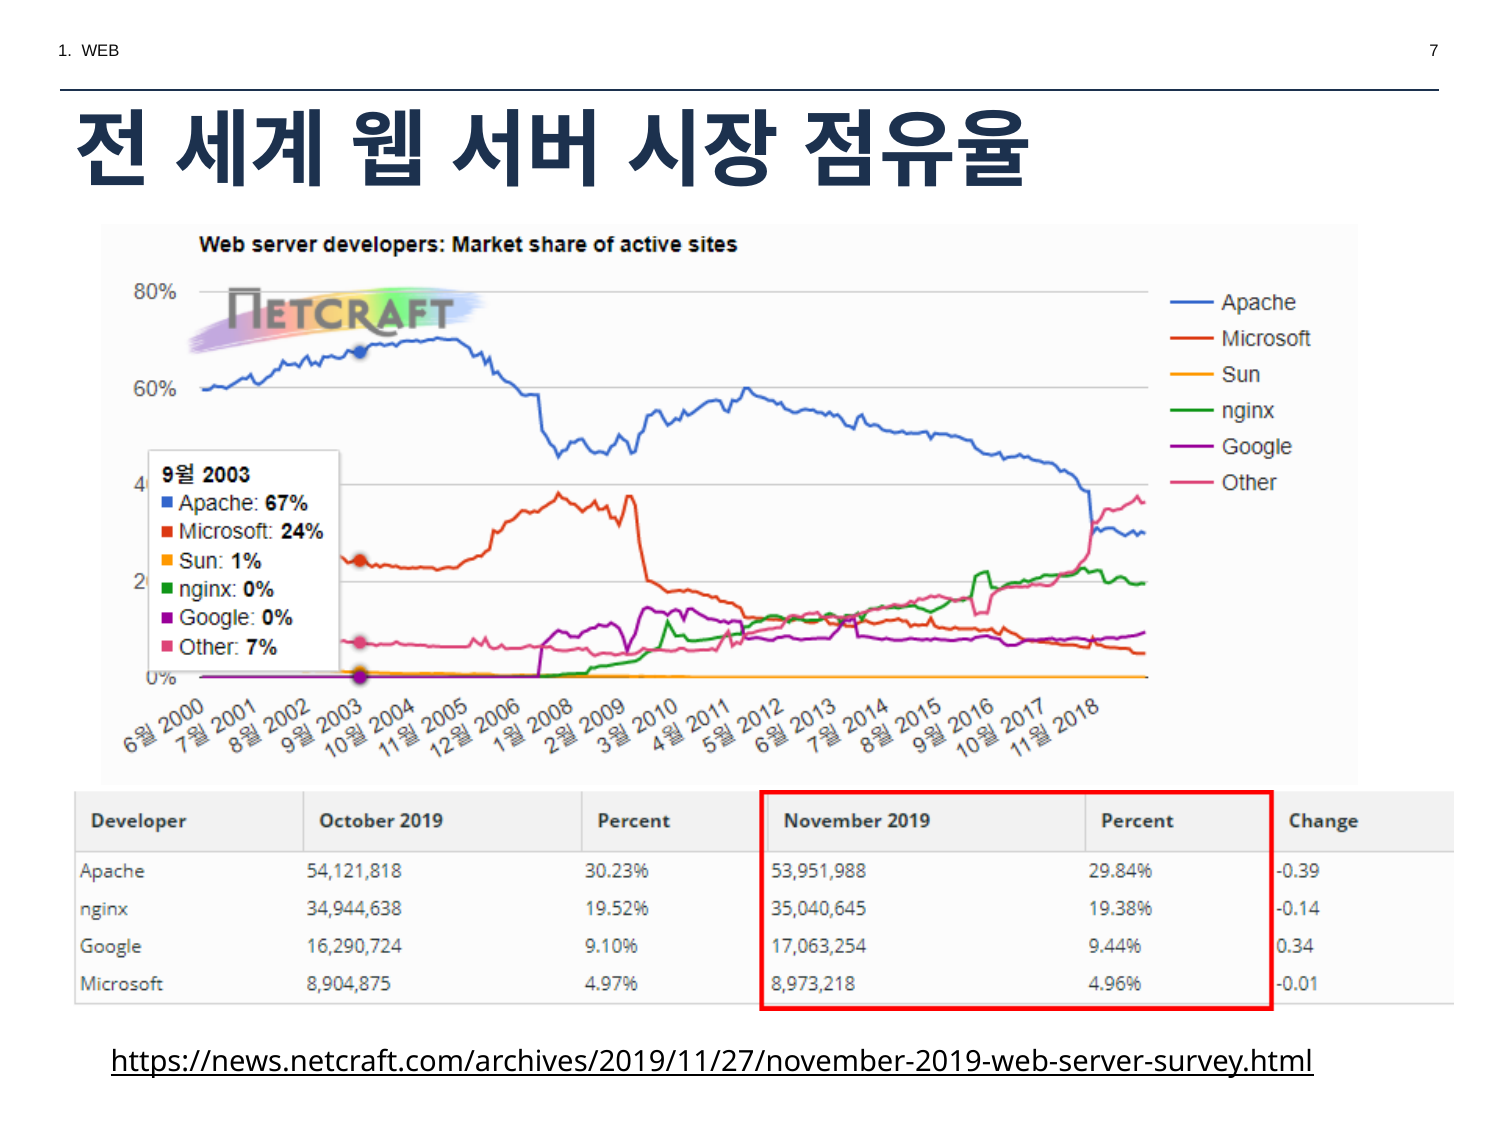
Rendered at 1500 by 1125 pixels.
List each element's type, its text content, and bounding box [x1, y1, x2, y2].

text_box 1. WEB [43, 31, 303, 67]
picture [101, 224, 1358, 785]
text_box ‹#› [1193, 31, 1454, 67]
picture [73, 789, 1454, 1011]
text_box https://news.netcraft.com/archives/2019/11/27/november-2019-web-server-survey.html [95, 1035, 1396, 1090]
title 전 세계 웹 서버 시장 점유율 [59, 98, 1432, 194]
